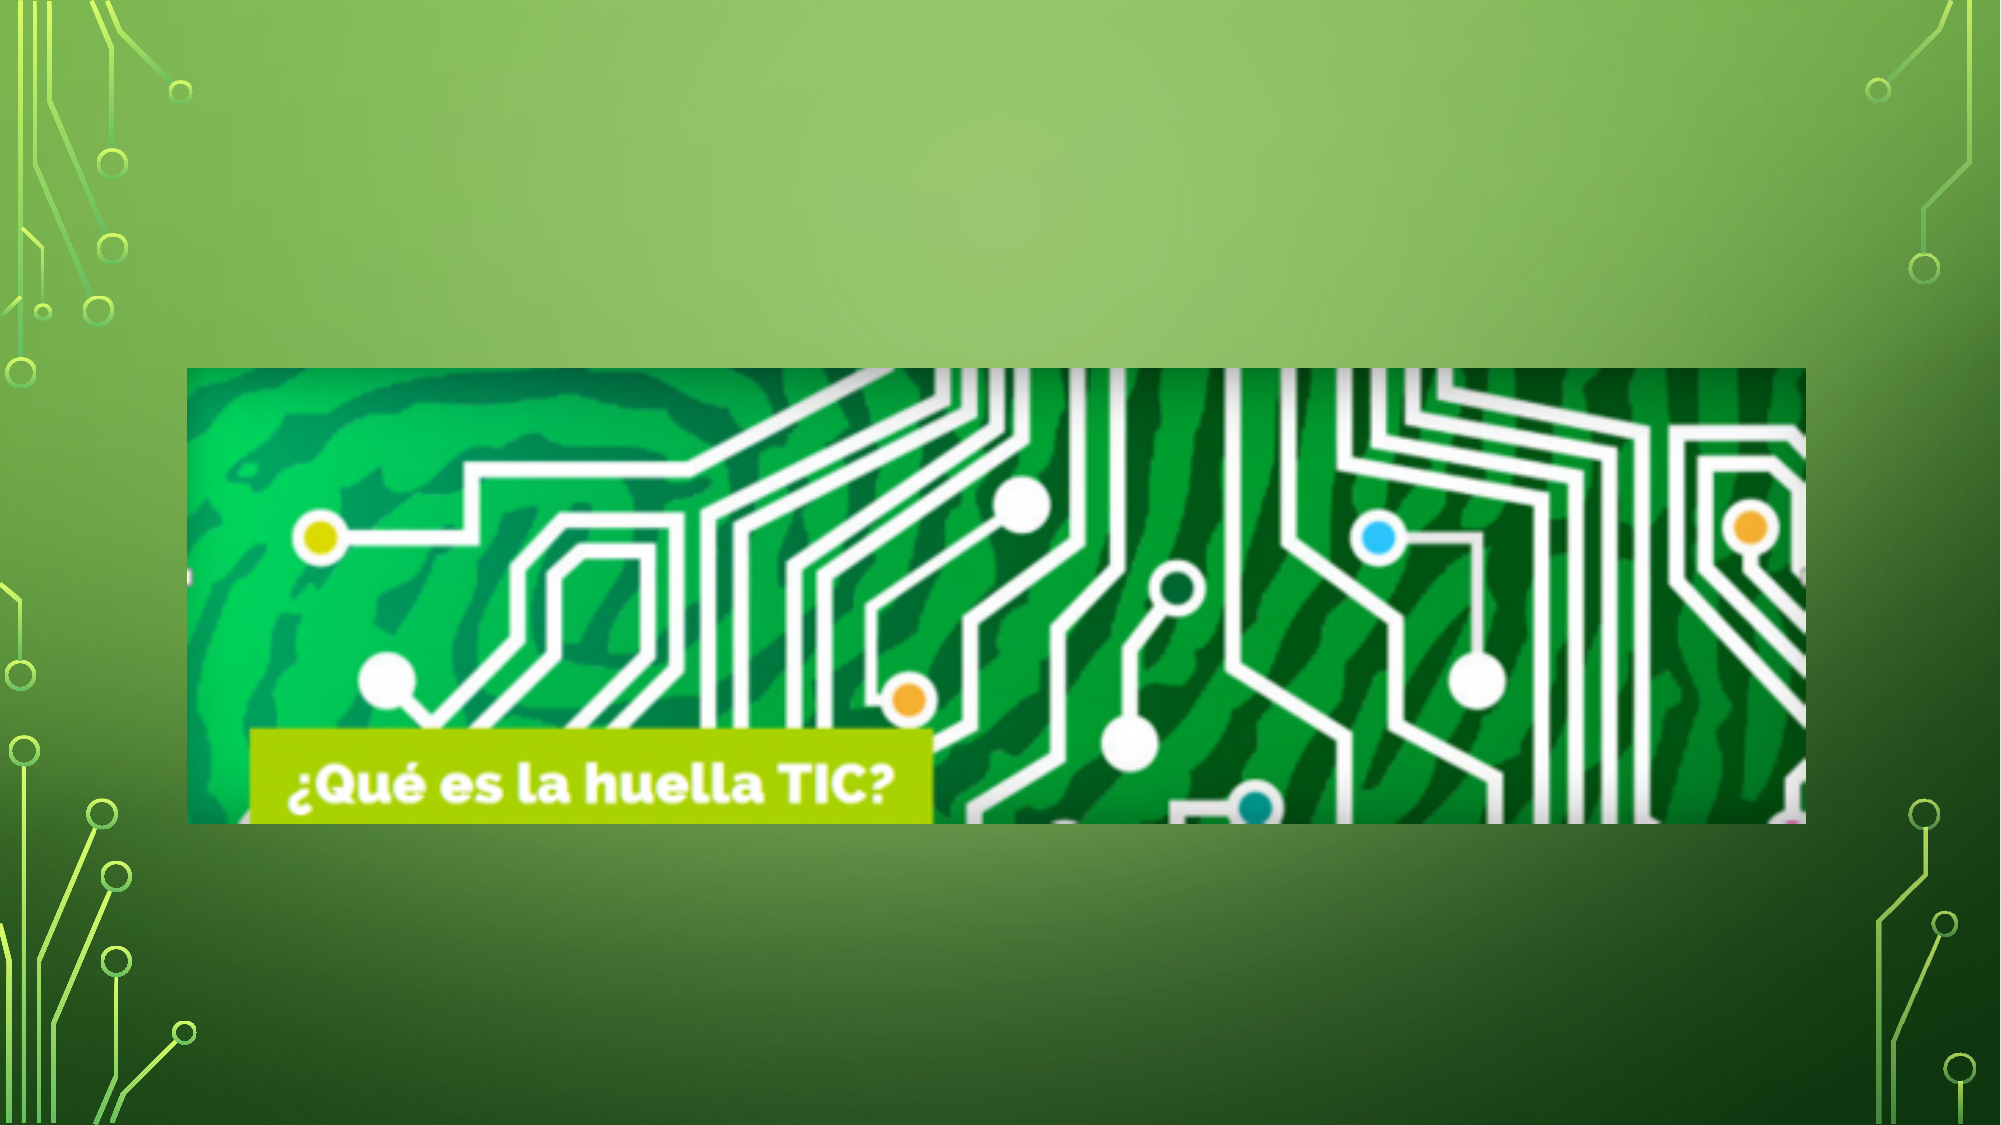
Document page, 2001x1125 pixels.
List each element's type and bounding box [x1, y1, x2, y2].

picture [186, 368, 1806, 825]
